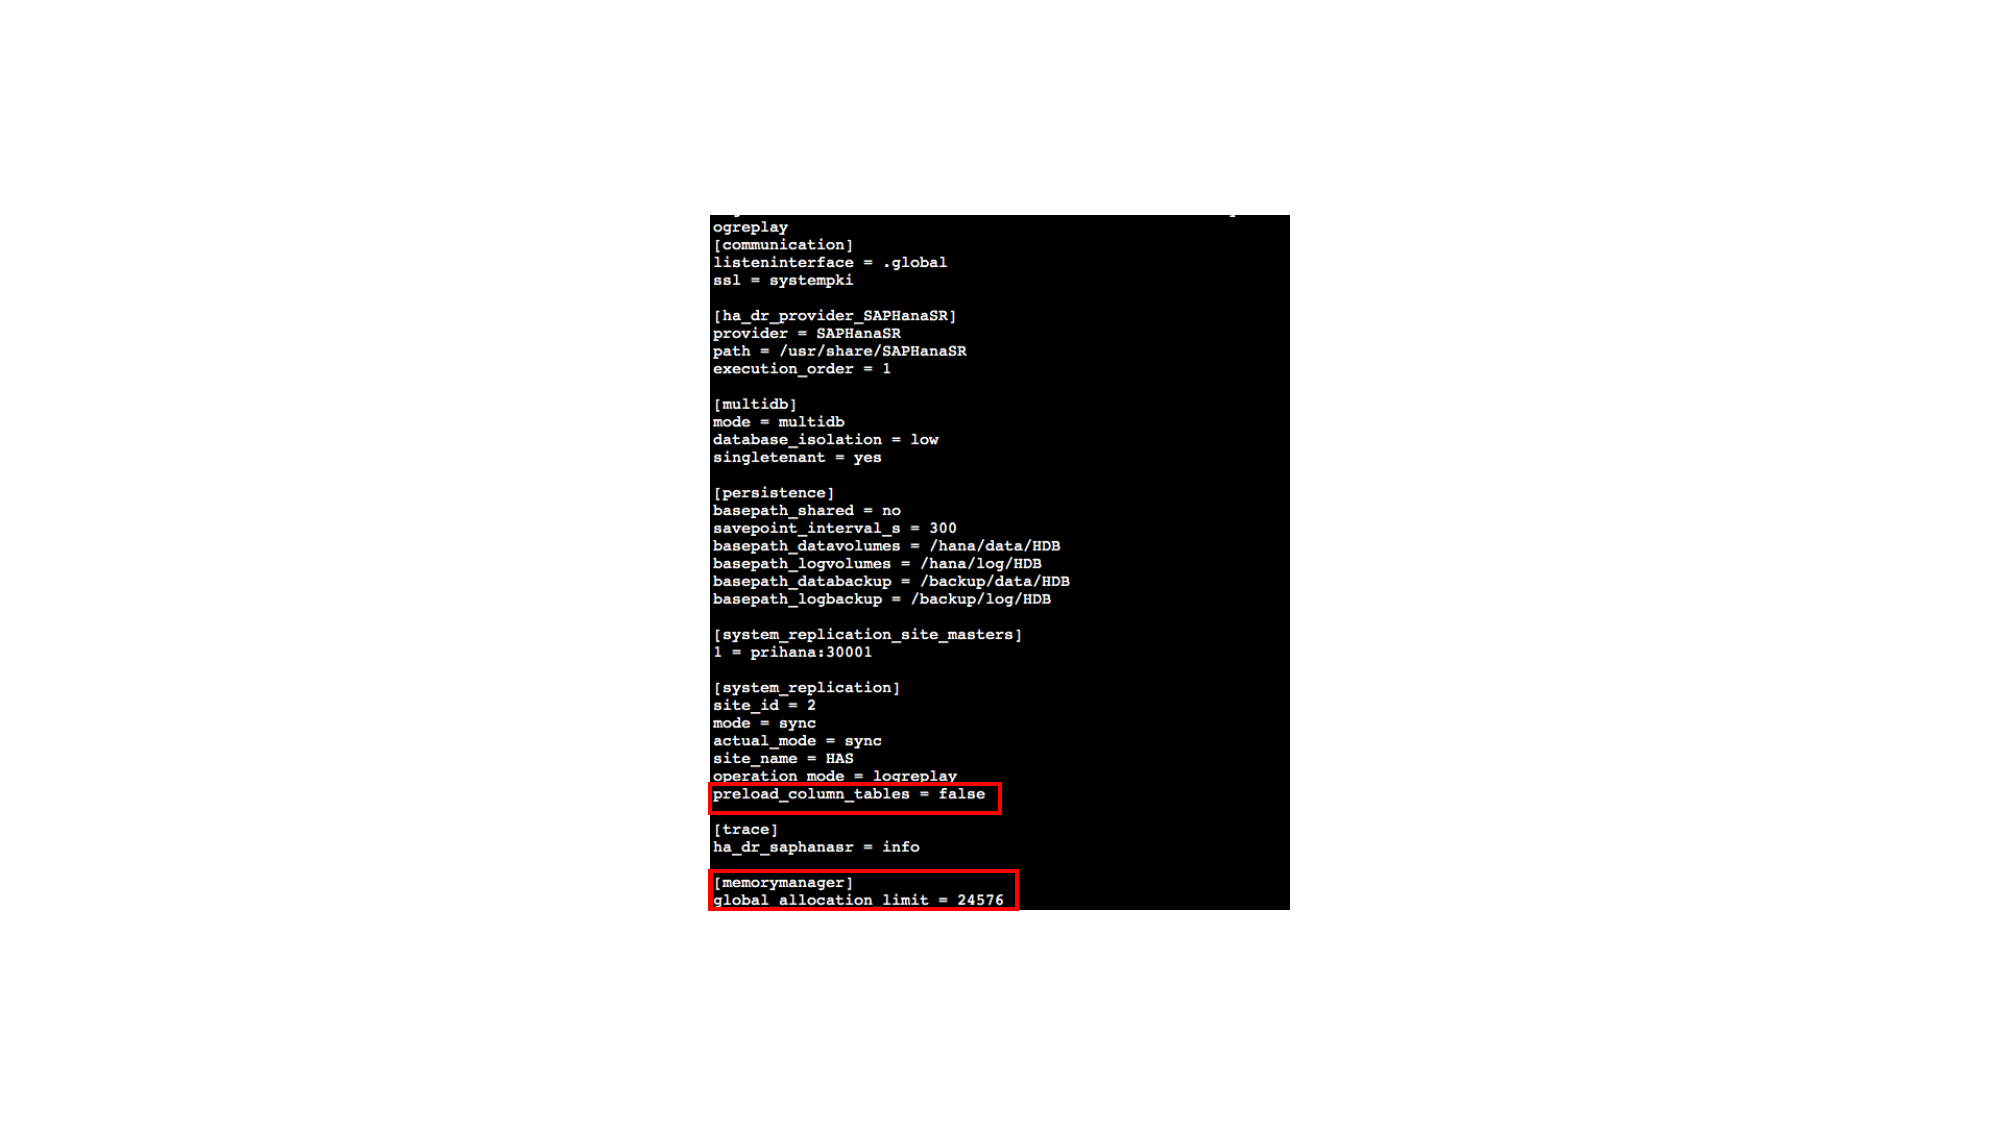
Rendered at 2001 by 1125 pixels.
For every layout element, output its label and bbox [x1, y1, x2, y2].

text_box [710, 215, 1290, 910]
